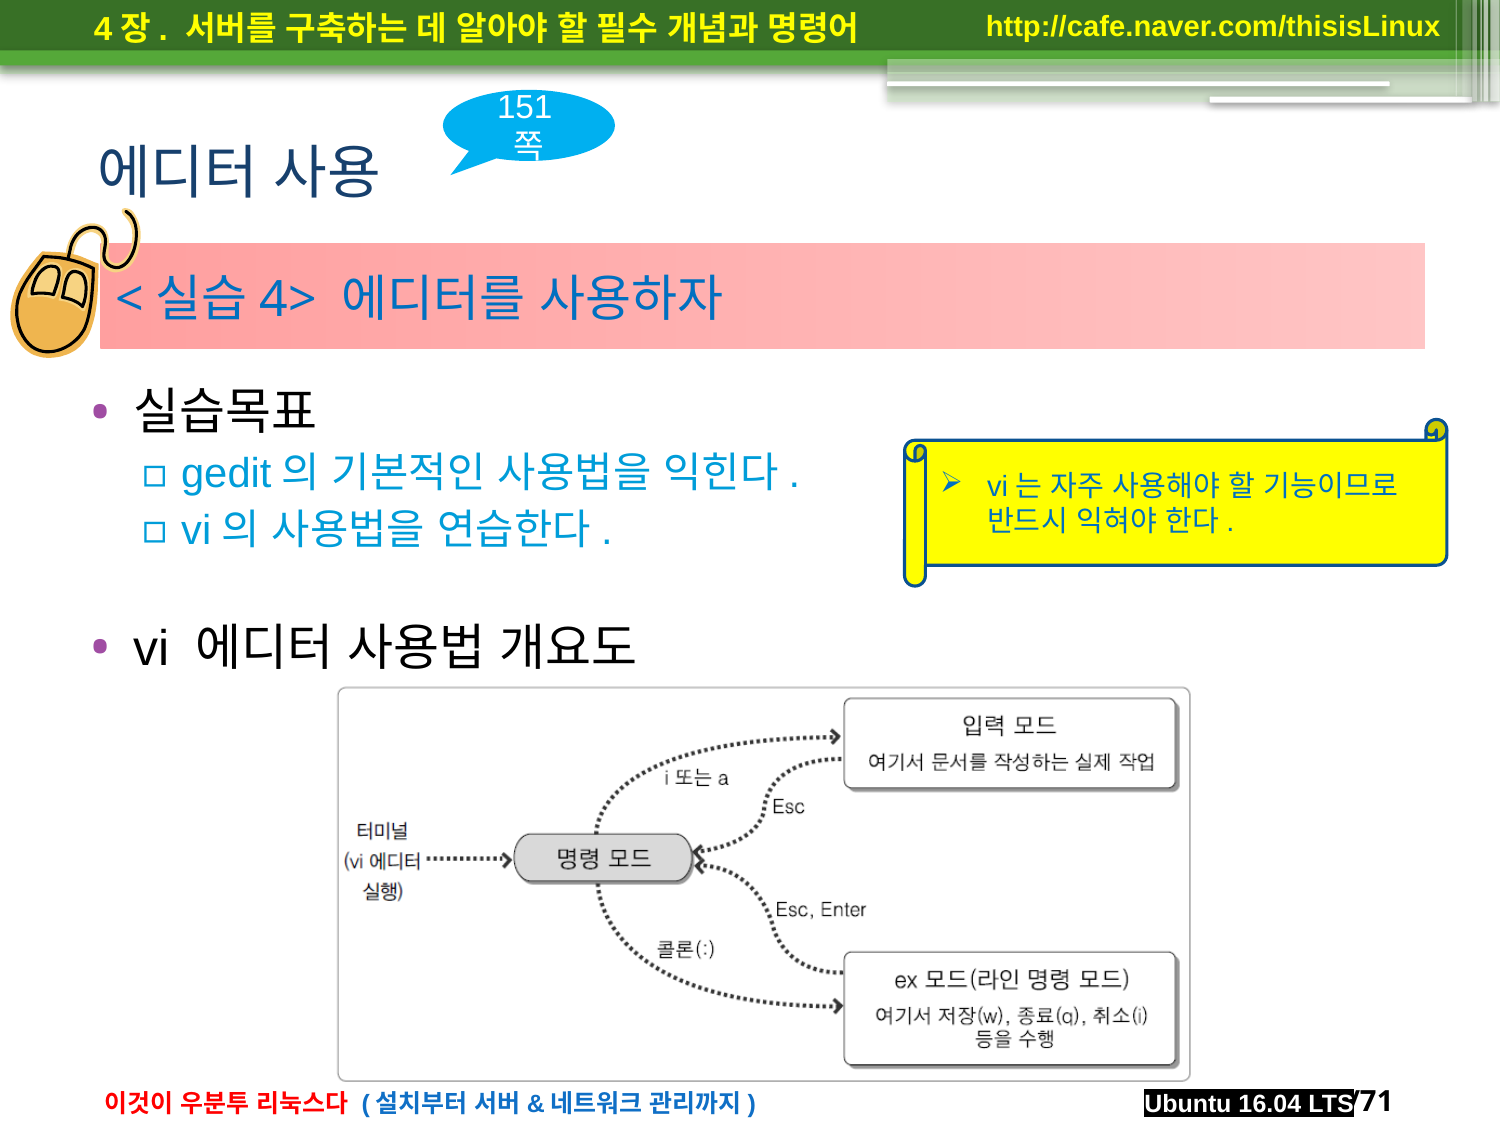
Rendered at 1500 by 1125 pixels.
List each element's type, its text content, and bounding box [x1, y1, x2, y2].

text_box 실습목표 gedit의 기본적인 사용법을 익힌다. vi의 사용법을 연습한다. vi 에디터 사용법 개요도 [58, 372, 1409, 965]
text_box vi는 자주 사용해야 할 기능이므로 반드시 익혀야 한다. [902, 417, 1449, 588]
picture [328, 680, 1198, 1087]
title 에디터 사용 [82, 117, 1432, 223]
picture [8, 207, 142, 361]
text_box <실습4> 에디터를 사용하자 [148, 243, 1425, 349]
text_box 151쪽 [441, 88, 617, 177]
